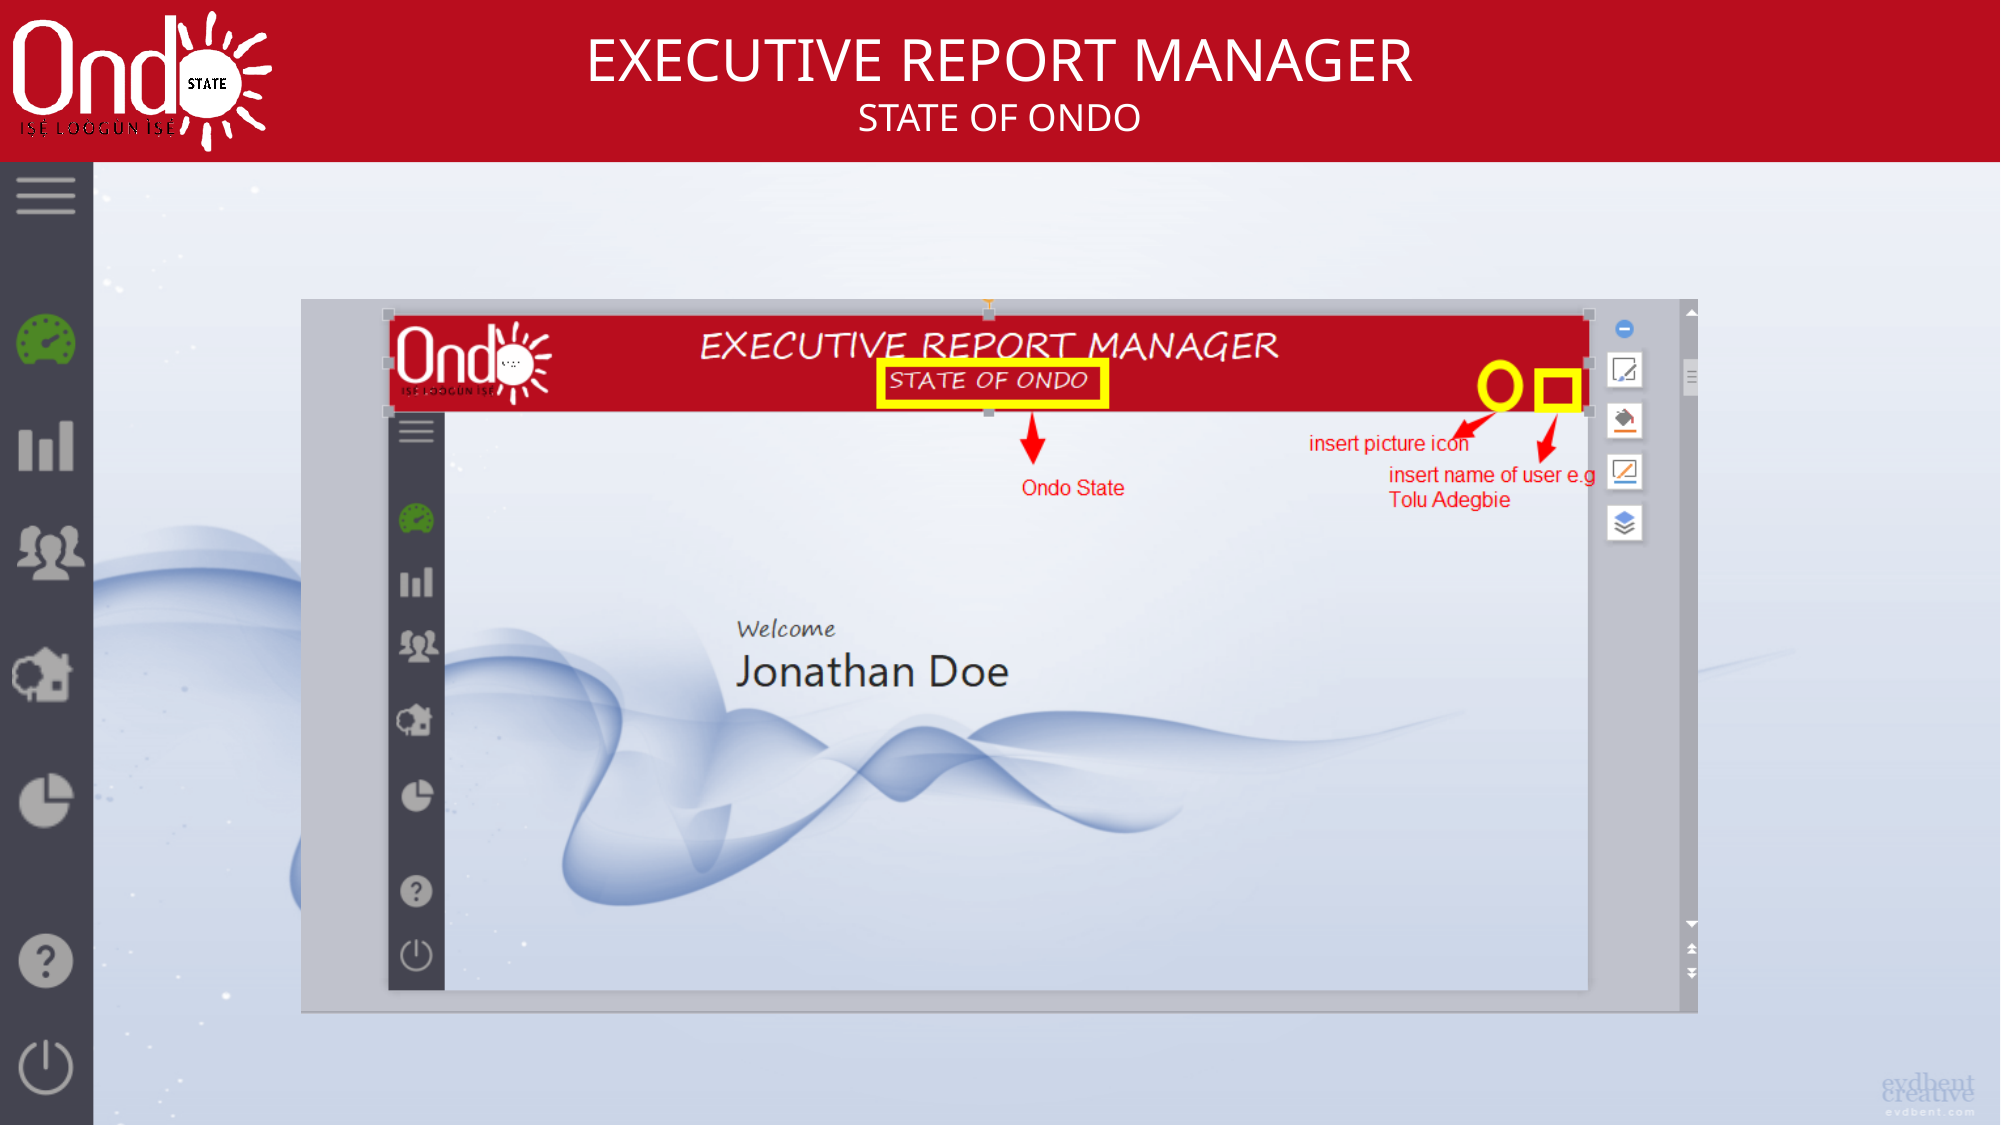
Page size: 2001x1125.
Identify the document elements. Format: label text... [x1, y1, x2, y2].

picture [12, 927, 81, 996]
picture [13, 767, 82, 836]
text_box EXECUTIVE REPORT MANAGER STATE OF ONDO [0, 0, 2000, 163]
picture [94, 0, 2001, 1125]
picture [12, 305, 81, 374]
picture [12, 412, 81, 481]
picture [17, 519, 86, 588]
text_box [0, 161, 94, 1125]
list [301, 299, 1698, 1014]
picture [4, 8, 278, 153]
picture [12, 162, 81, 231]
picture [12, 1033, 81, 1103]
picture [12, 643, 81, 712]
